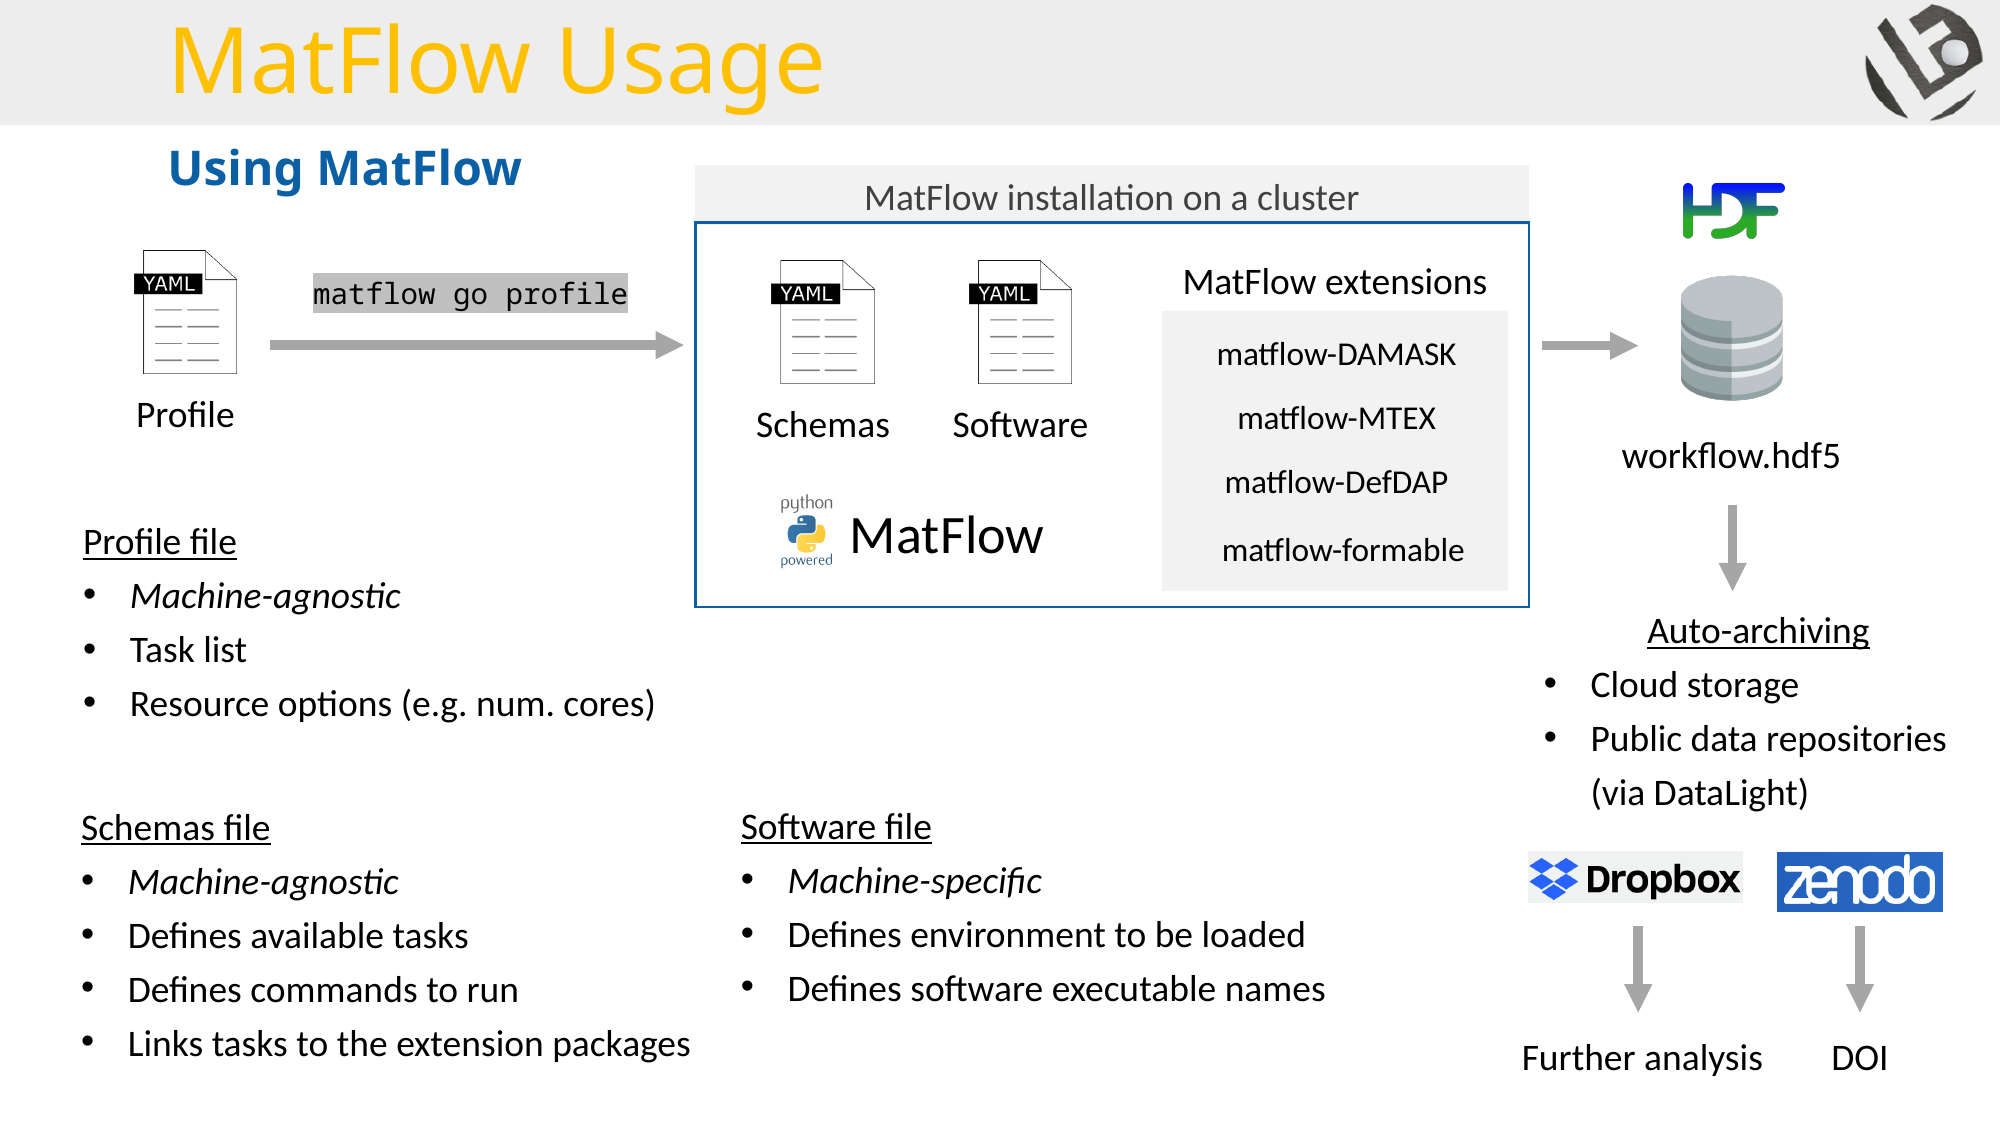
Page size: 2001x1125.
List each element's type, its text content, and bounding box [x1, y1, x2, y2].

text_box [1507, 504, 1989, 1087]
picture [1859, 0, 1990, 139]
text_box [694, 165, 1530, 607]
text_box Profile file Machine-agnostic Task list Resource options (e.g. num. cores) [68, 501, 718, 786]
text_box Software file Machine-specific Defines environment to be loaded Defines software executable names [726, 785, 1376, 1016]
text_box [100, 250, 270, 444]
text_box MatFlow Usage [152, 7, 1848, 119]
text_box Schemas file Machine-agnostic Defines available tasks Defines commands to run Links tasks to the extension packages [66, 786, 726, 1125]
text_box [1542, 182, 1874, 485]
text_box Using MatFlow [152, 138, 1447, 202]
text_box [269, 268, 684, 346]
text_box [1990, 0, 2000, 126]
text_box [0, 0, 1859, 126]
